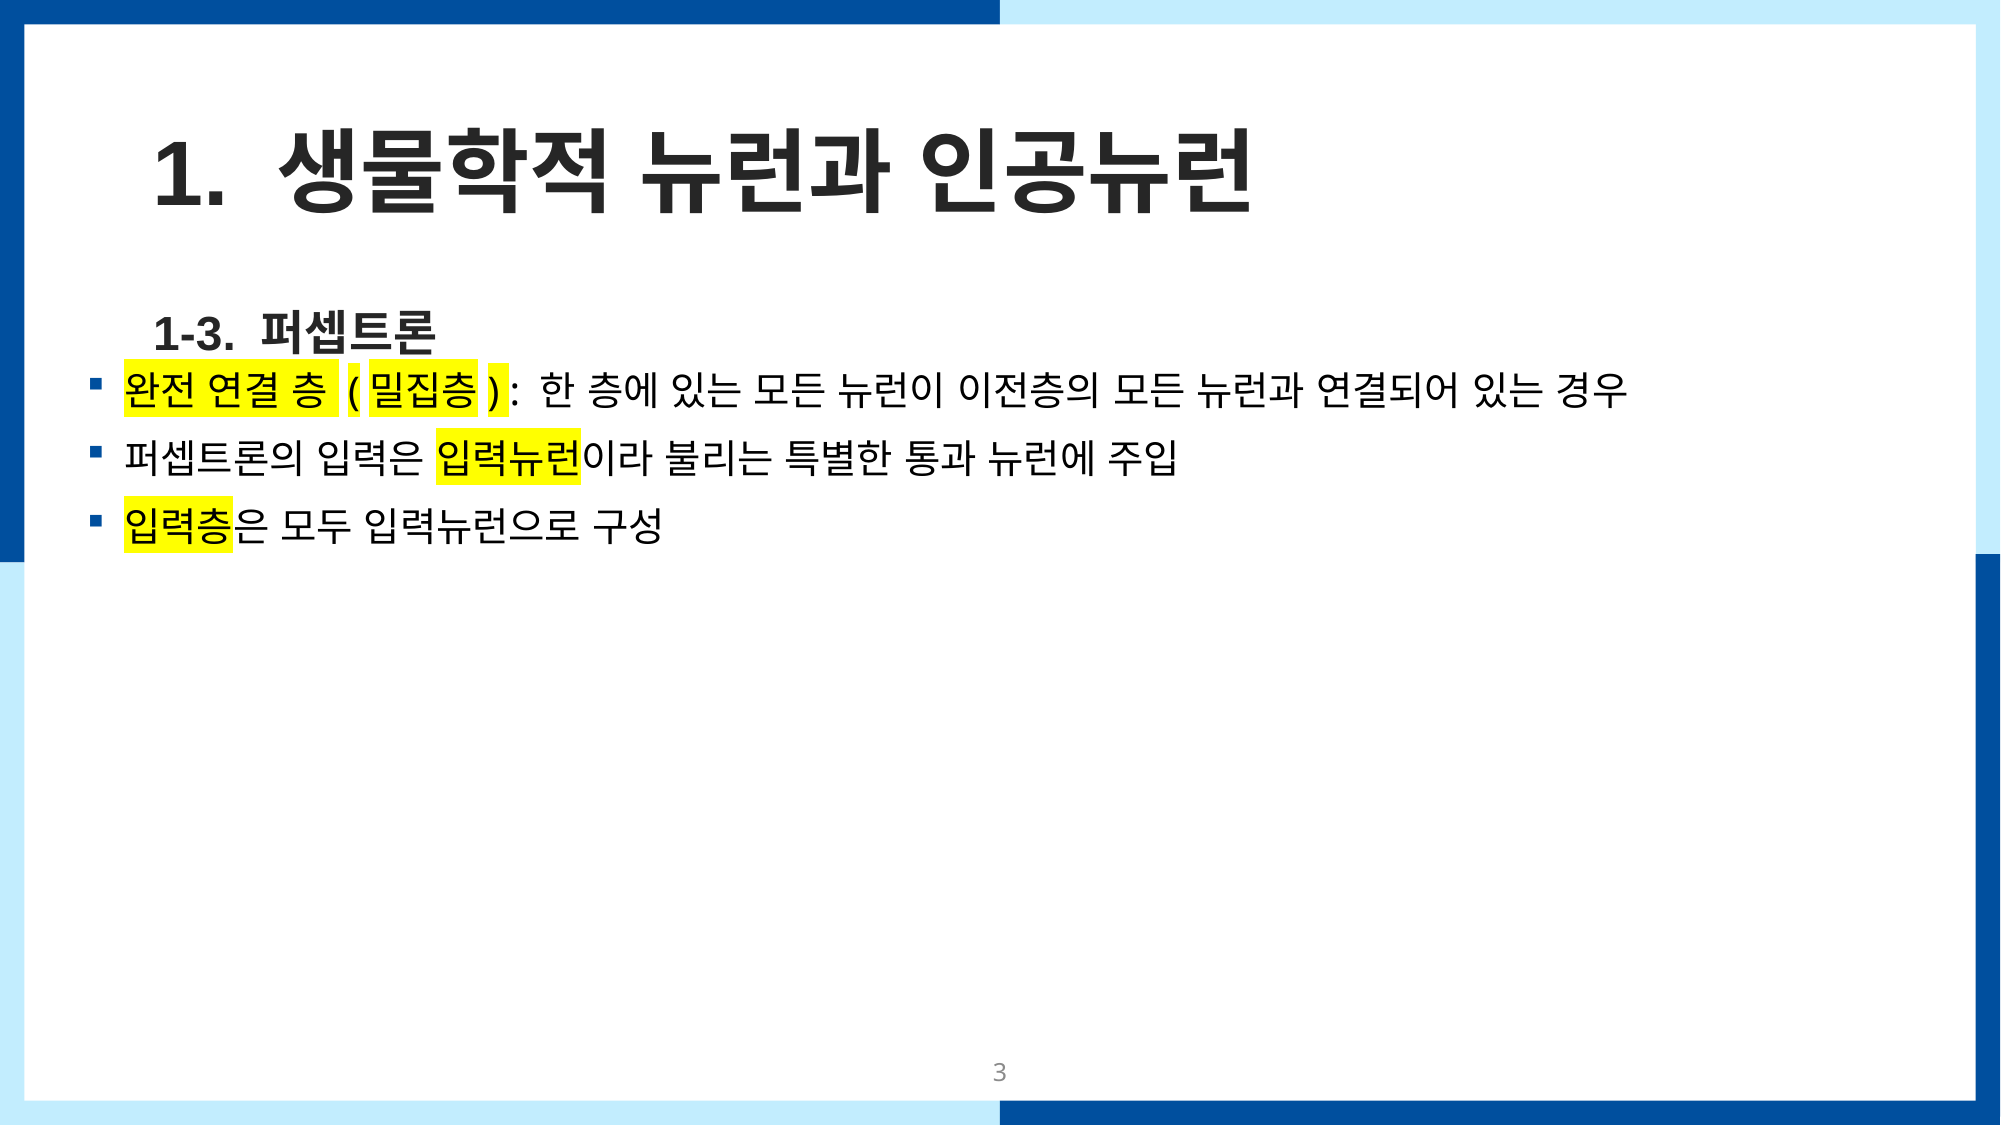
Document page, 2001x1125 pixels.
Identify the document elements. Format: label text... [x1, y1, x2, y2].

slide_number 3 [774, 1043, 1225, 1104]
title 1. 생물학적 뉴런과 인공뉴런 [137, 59, 1863, 277]
text_box 1-3. 퍼셉트론 [71, 277, 1921, 992]
